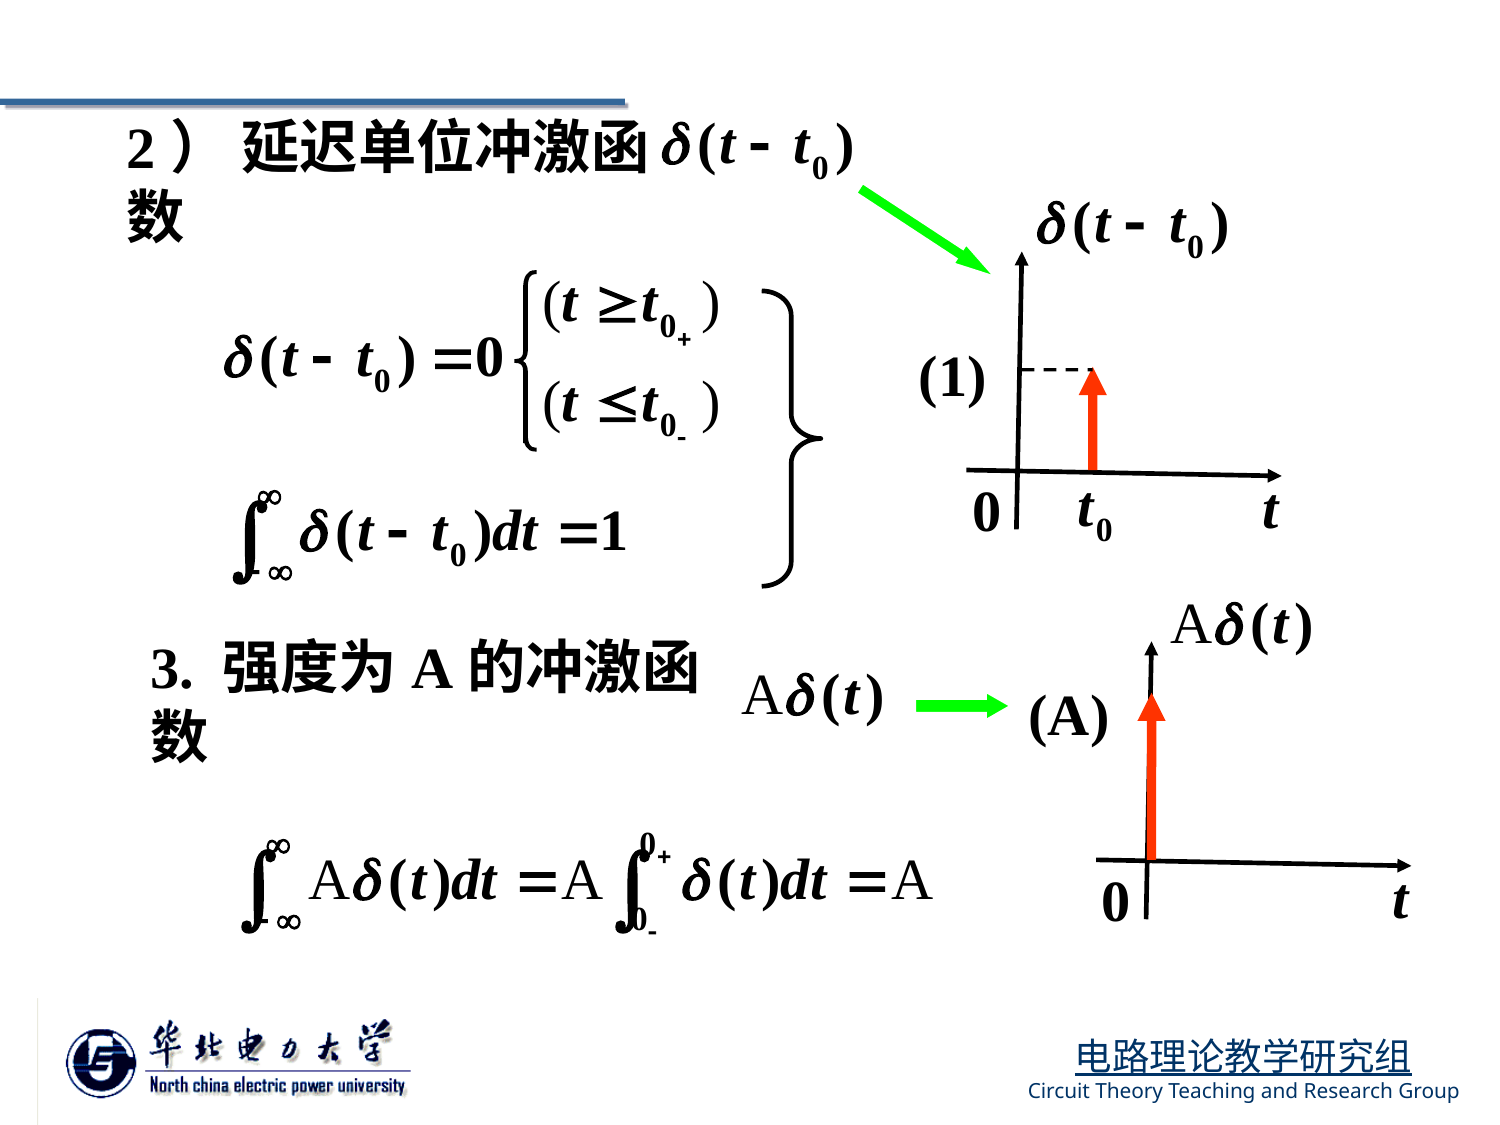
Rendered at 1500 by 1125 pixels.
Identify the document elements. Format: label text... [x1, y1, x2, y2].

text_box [903, 192, 1295, 551]
text_box [915, 692, 1010, 720]
text_box [761, 290, 821, 587]
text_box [658, 113, 857, 185]
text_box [229, 822, 938, 946]
text_box 2） 延迟单位冲激函数 [112, 102, 680, 258]
text_box 3. 强度为A的冲激函数 [135, 622, 738, 777]
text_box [1012, 597, 1424, 941]
text_box [856, 183, 903, 224]
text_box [220, 267, 725, 588]
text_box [737, 668, 888, 734]
picture [37, 997, 413, 1125]
